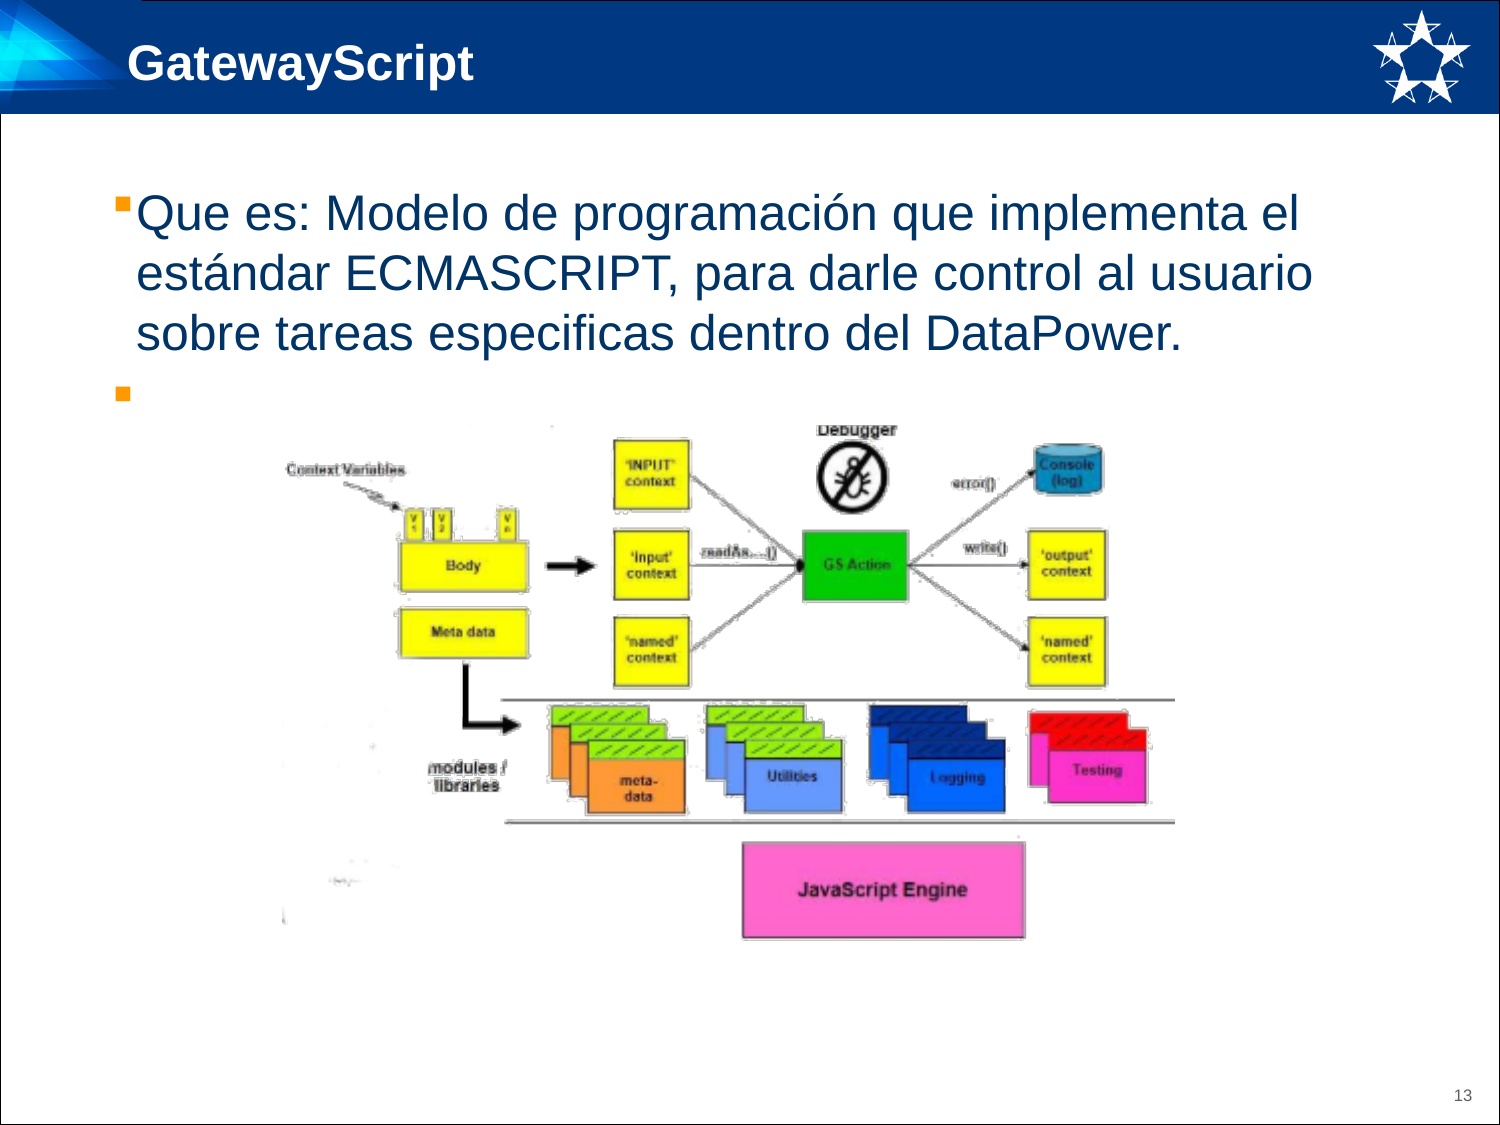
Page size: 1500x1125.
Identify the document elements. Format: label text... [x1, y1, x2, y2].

title GatewayScript [112, 7, 1436, 114]
picture [282, 417, 1176, 952]
list Que es: Modelo de programación que implementa el estándar ECMASCRIPT, para darle control al usuario sobre tareas especificas dentro del DataPower. [64, 172, 1377, 492]
slide_number 13 [1174, 1062, 1488, 1113]
picture [0, 0, 1499, 114]
